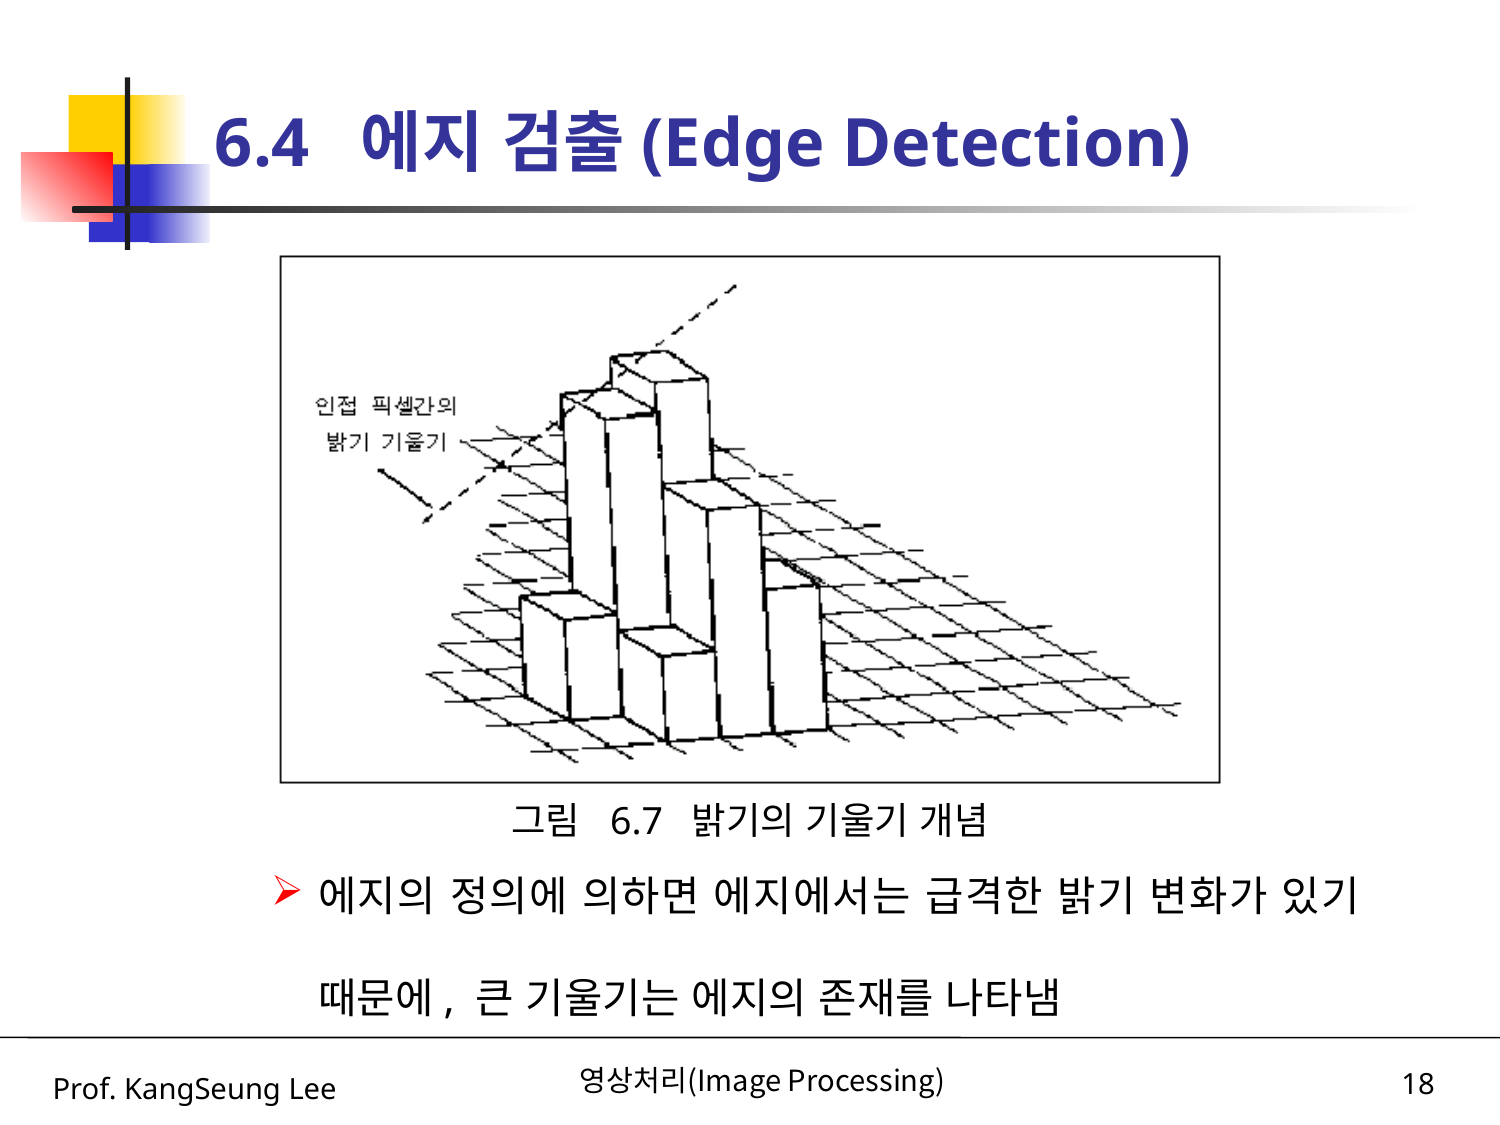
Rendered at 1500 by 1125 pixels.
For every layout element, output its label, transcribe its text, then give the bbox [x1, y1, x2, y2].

footer 영상처리(Image Processing) [525, 1037, 1000, 1113]
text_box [274, 237, 1238, 789]
slide_number 18 [1137, 1037, 1450, 1113]
list 에지의 정의에 의하면 에지에서는 급격한 밝기 변화가 있기 때문에, 큰 기울기는 에지의 존재를 나타냄 [181, 837, 1375, 1013]
slide_number Prof. KangSeung Lee [37, 1037, 425, 1113]
text_box 6.4 에지 검출(Edge Detection) [199, 87, 1388, 188]
text_box 그림 6.7 밝기의 기울기 개념 [350, 789, 1150, 850]
